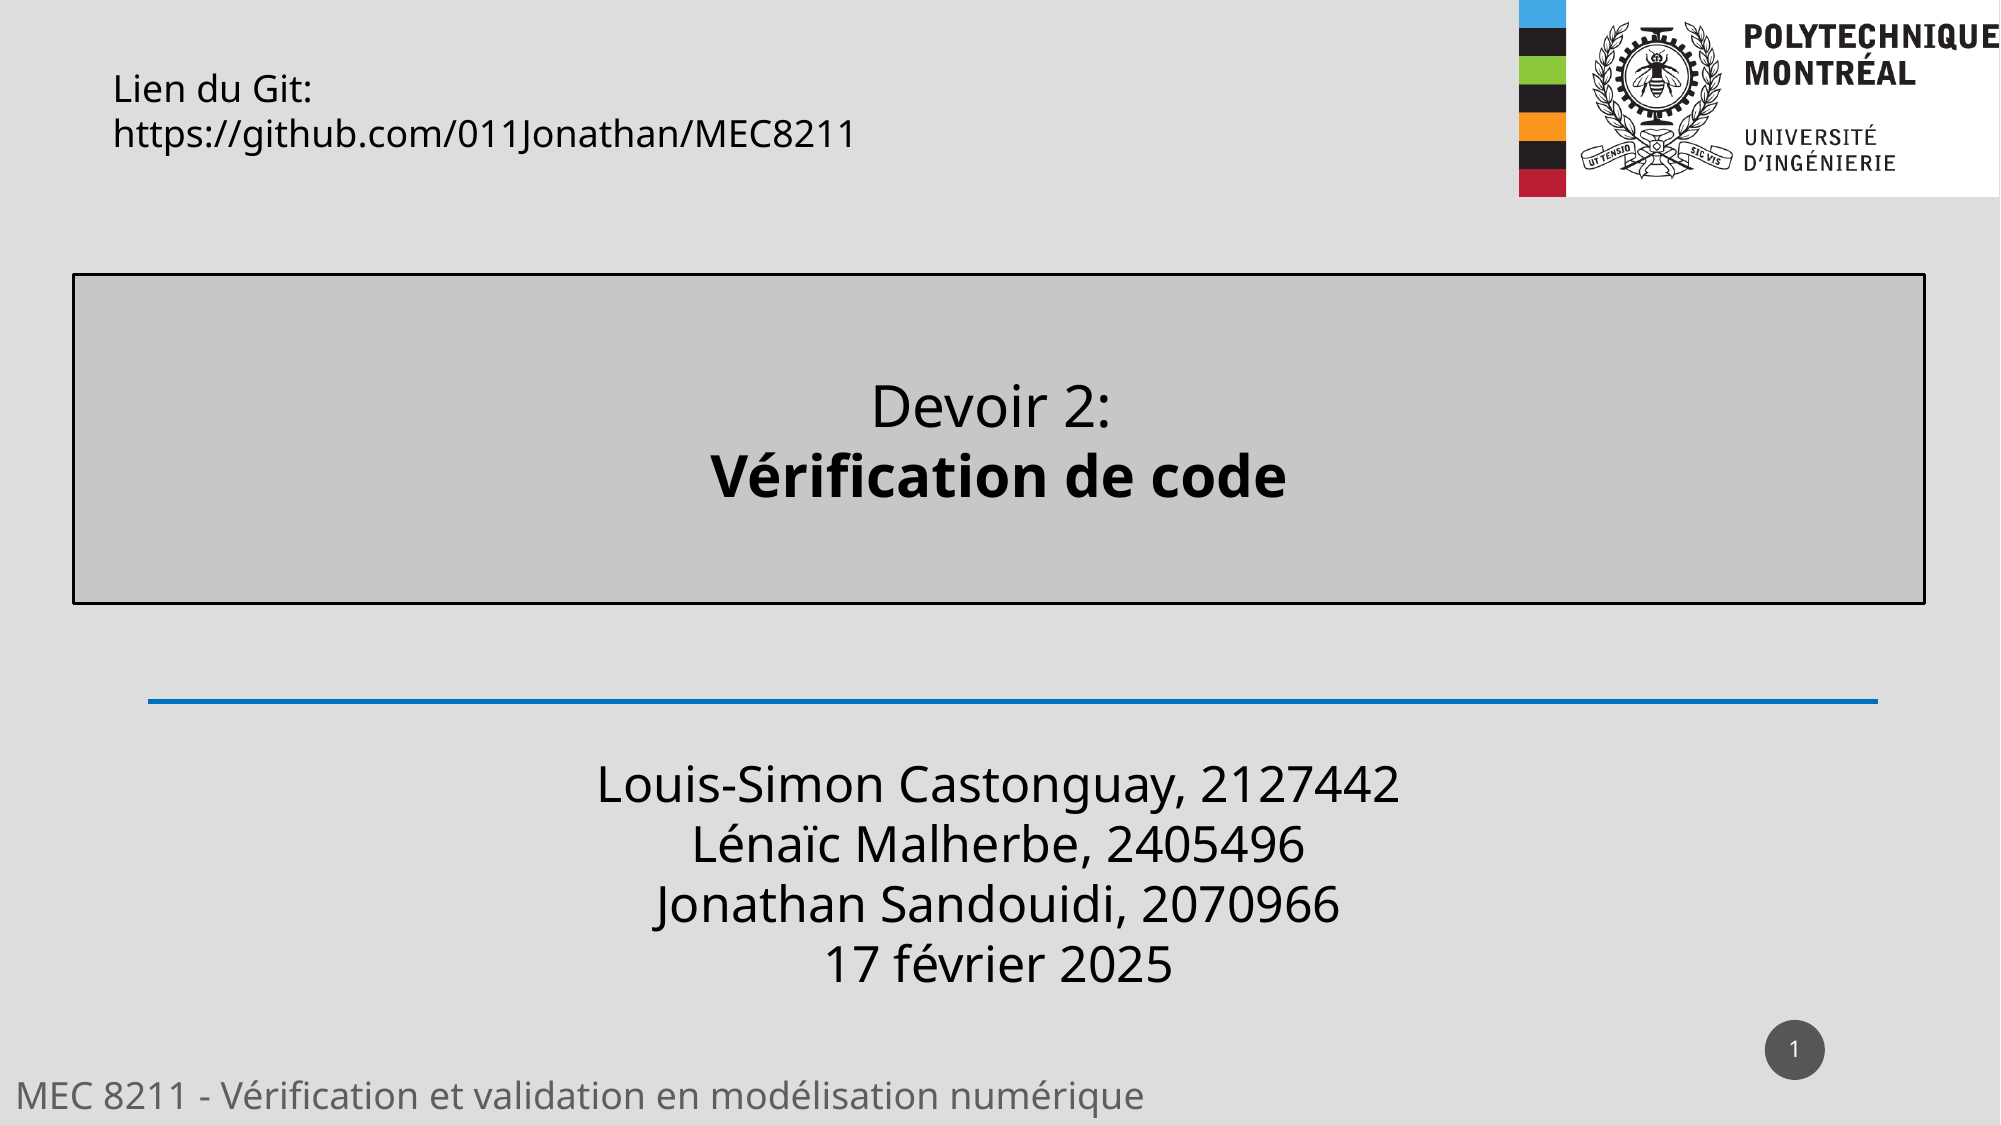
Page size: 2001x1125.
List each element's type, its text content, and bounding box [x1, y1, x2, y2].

text_box Lien du Git: https://github.com/011Jonathan/MEC8211 [97, 56, 1000, 162]
text_box MEC 8211 - Vérification et validation en modélisation numérique [0, 1046, 2000, 1125]
slide_number 1 [1764, 1019, 1825, 1080]
text_box [637, 618, 2000, 891]
picture [1518, 0, 1999, 197]
text_box Devoir 2: Vérification de code [72, 273, 1926, 605]
text_box Louis-Simon Castonguay, 2127442 Lénaïc Malherbe, 2405496 Jonathan Sandouidi, 2070966 17 février 2025 [428, 745, 1569, 1001]
